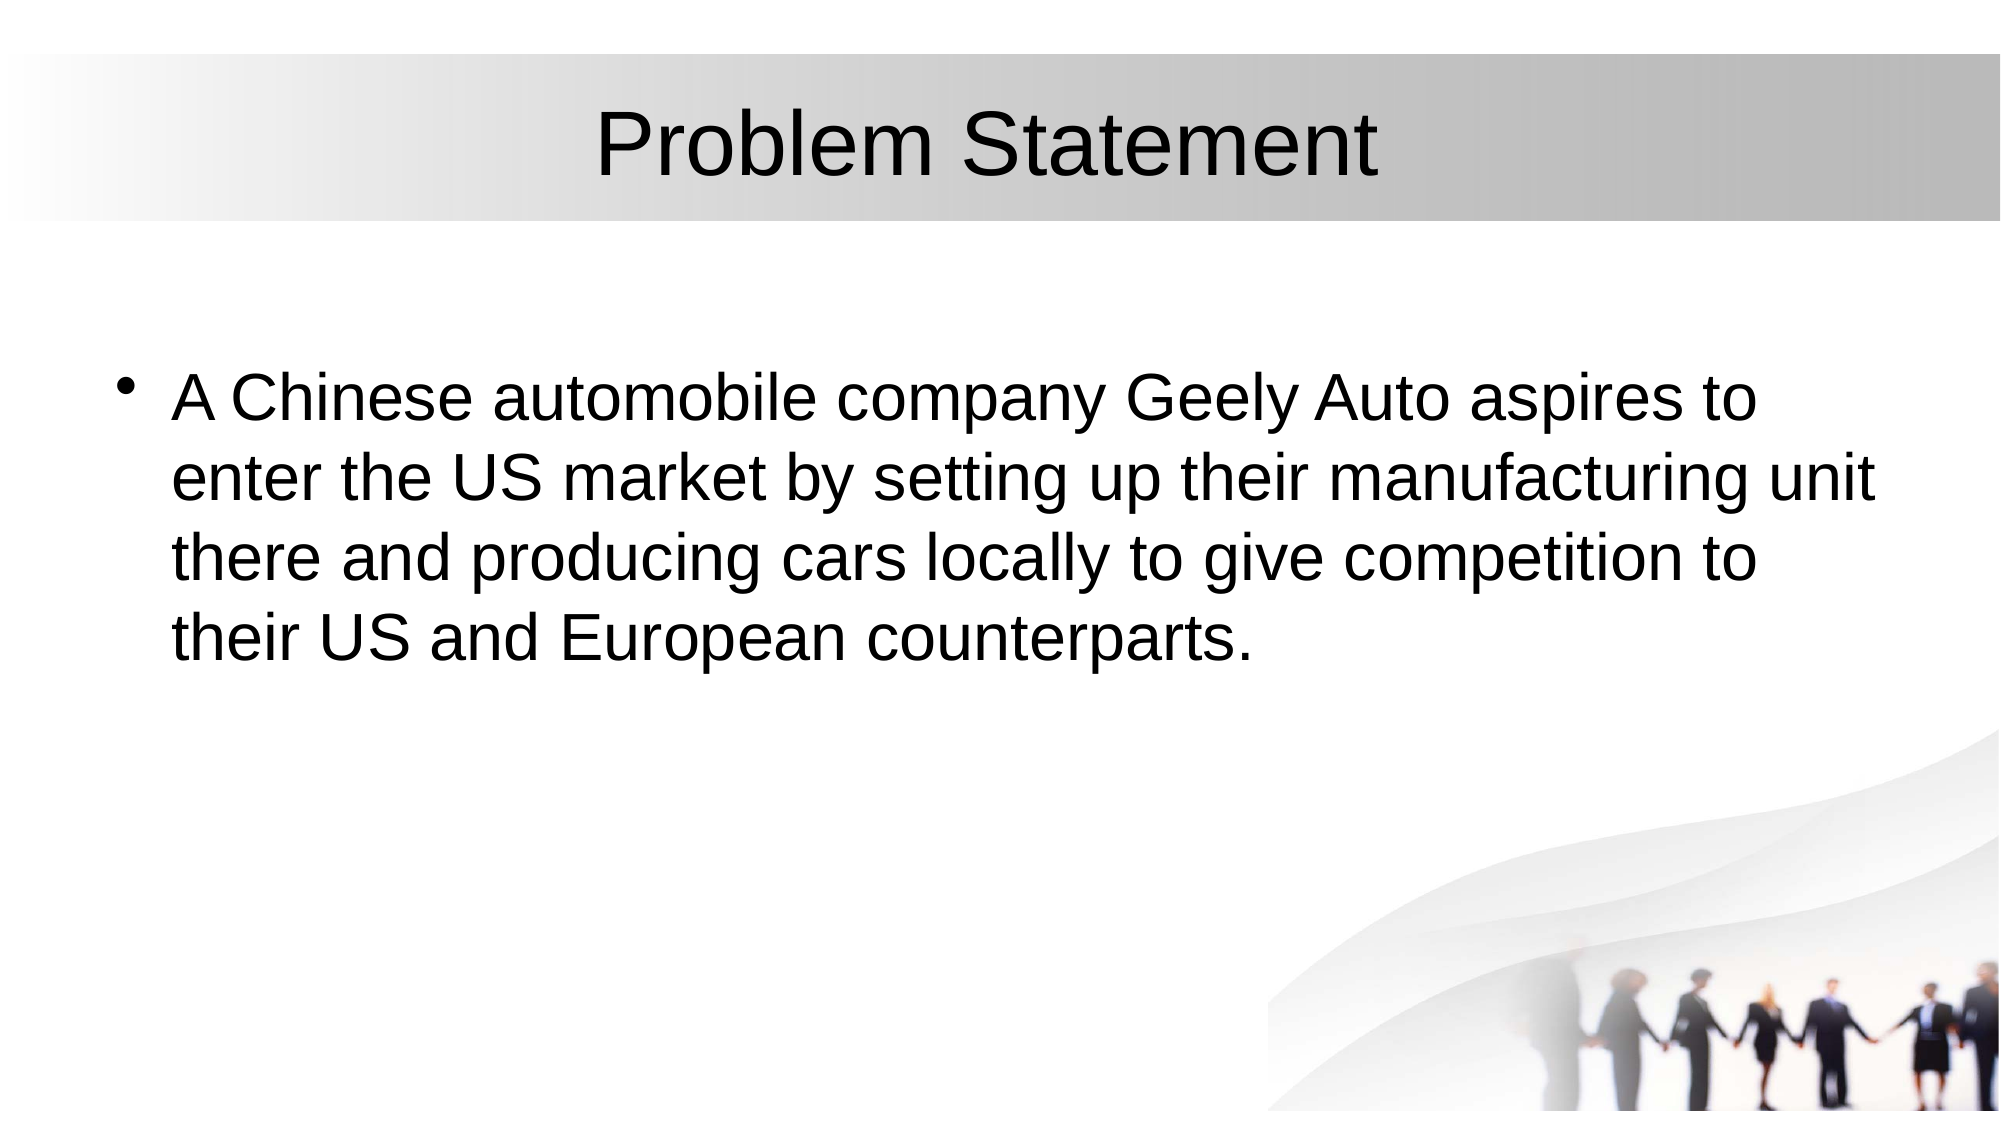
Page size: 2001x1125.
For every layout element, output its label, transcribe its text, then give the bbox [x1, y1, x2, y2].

title Problem Statement [99, 44, 1901, 233]
list A Chinese automobile company Geely Auto aspires to enter the US market by setting up their manufacturing unit there and producing cars locally to give competition to their US and European counterparts. [99, 346, 1901, 779]
picture [1268, 728, 1999, 1111]
